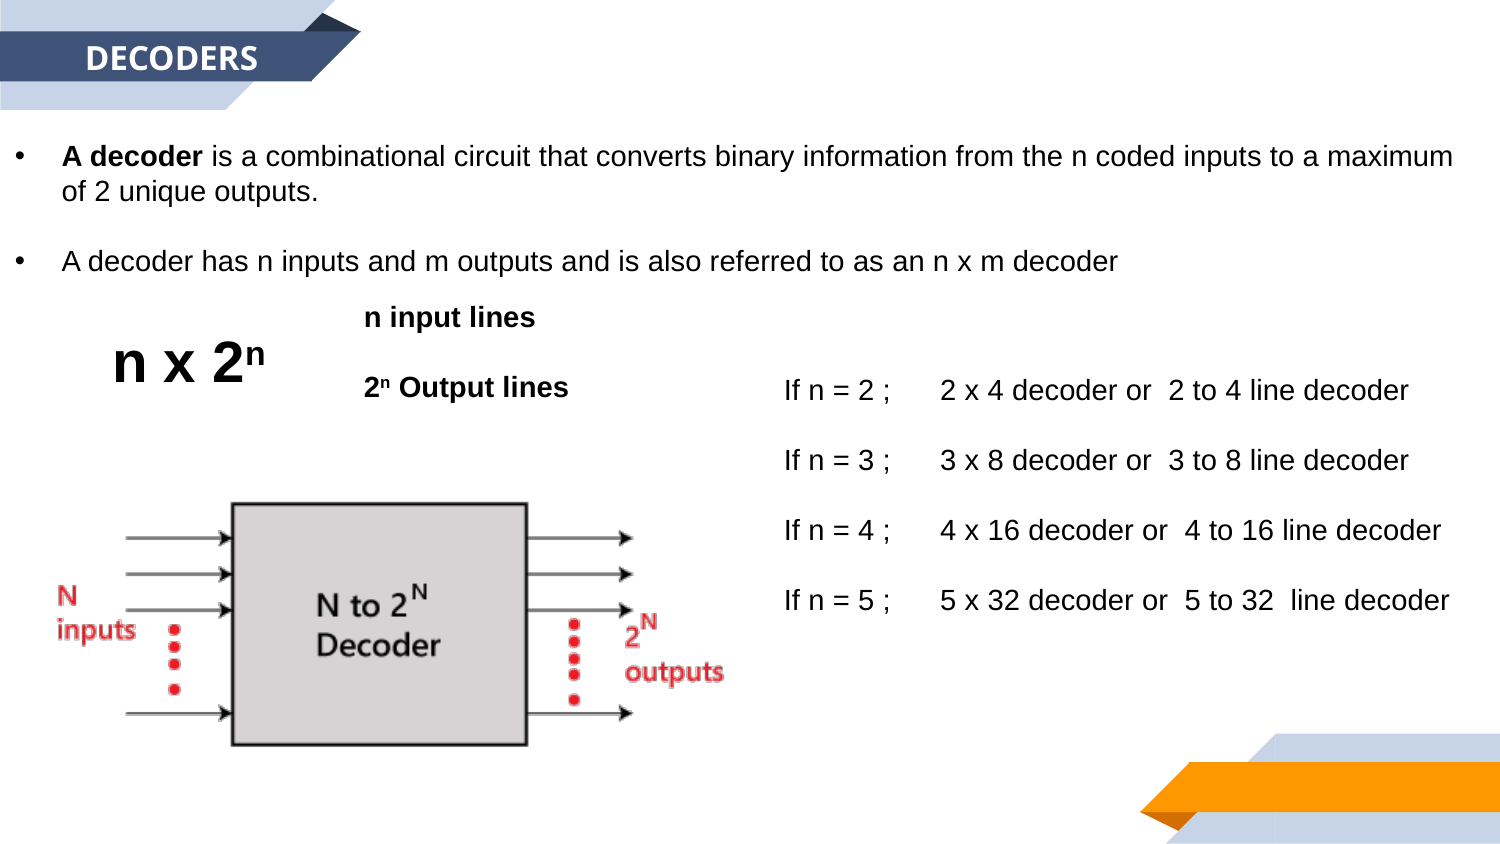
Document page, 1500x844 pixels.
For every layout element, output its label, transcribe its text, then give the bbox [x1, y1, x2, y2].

text_box If n = 2 ; 2 x 4 decoder or 2 to 4 line decoder If n = 3 ; 3 x 8 decoder or 3 to 8 line decoder If n = 4 ; 4 x 16 decoder or 4 to 16 line decoder If n = 5 ; 5 x 32 decoder or 5 to 32 line decoder [768, 328, 1500, 624]
text_box A decoder is a combinational circuit that converts binary information from the n coded inputs to a maximum of 2 unique outputs. A decoder has n inputs and m outputs and is also referred to as an n x m decoder [0, 130, 1500, 320]
text_box n x 2n [97, 316, 298, 402]
text_box n input lines 2n Output lines [349, 290, 585, 411]
text_box DECODERS [70, 29, 290, 85]
slide_number [1249, 760, 1494, 813]
picture [48, 482, 732, 758]
